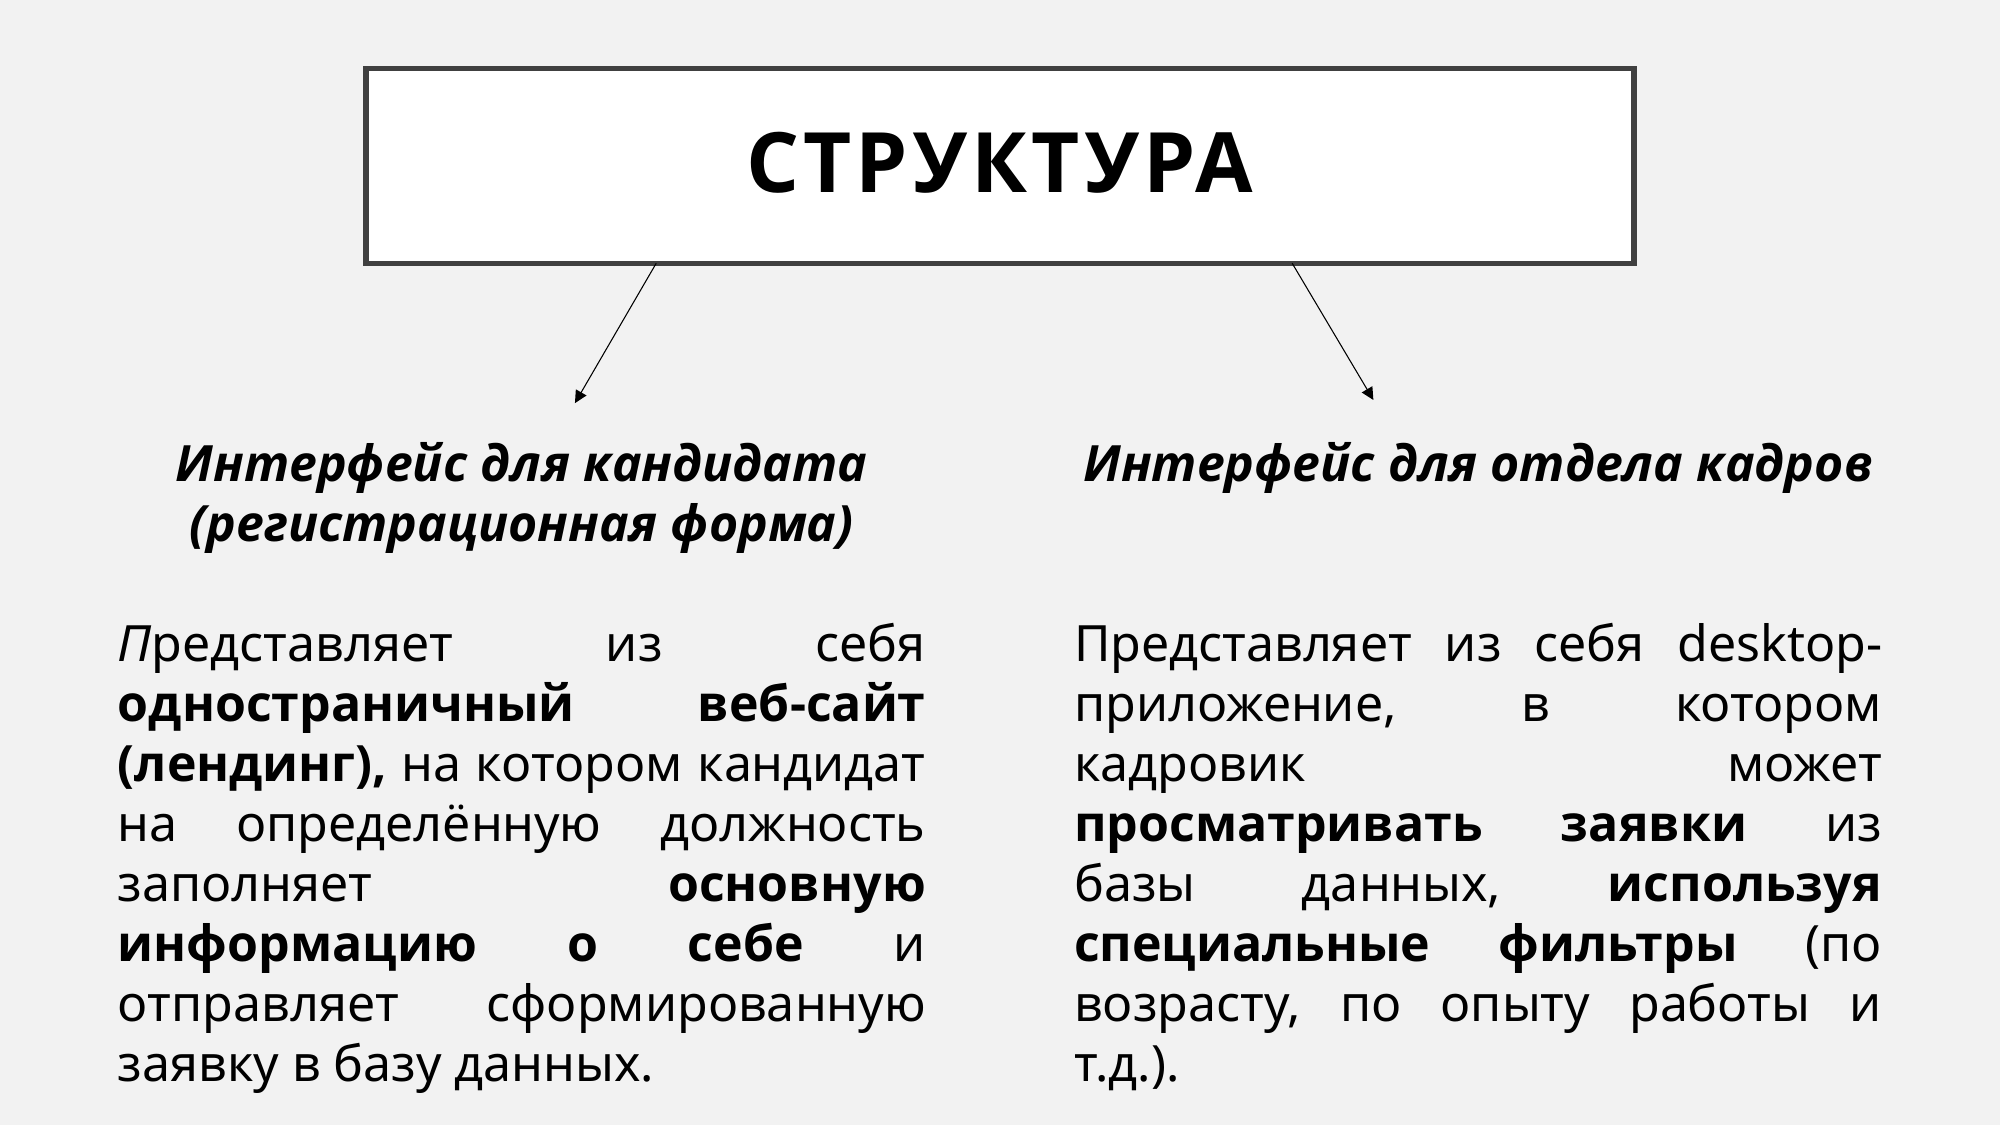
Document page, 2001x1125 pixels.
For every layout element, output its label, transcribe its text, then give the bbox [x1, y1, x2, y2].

text_box Интерфейс для отдела кадров Представляет из себя desktop-приложение, в котором кадровик может просматривать заявки из базы данных, используя специальные фильтры (по возрасту, по опыту работы и т.д.). [1059, 424, 1897, 1099]
title структура [363, 66, 1637, 266]
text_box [1292, 263, 1374, 400]
text_box Интерфейс для кандидата (регистрационная форма) Представляет из себя одностраничный веб-сайт (лендинг), на котором кандидат на определённую должность заполняет основную информацию о себе и отправляет сформированную заявку в базу данных. [103, 424, 941, 1125]
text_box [574, 263, 657, 404]
